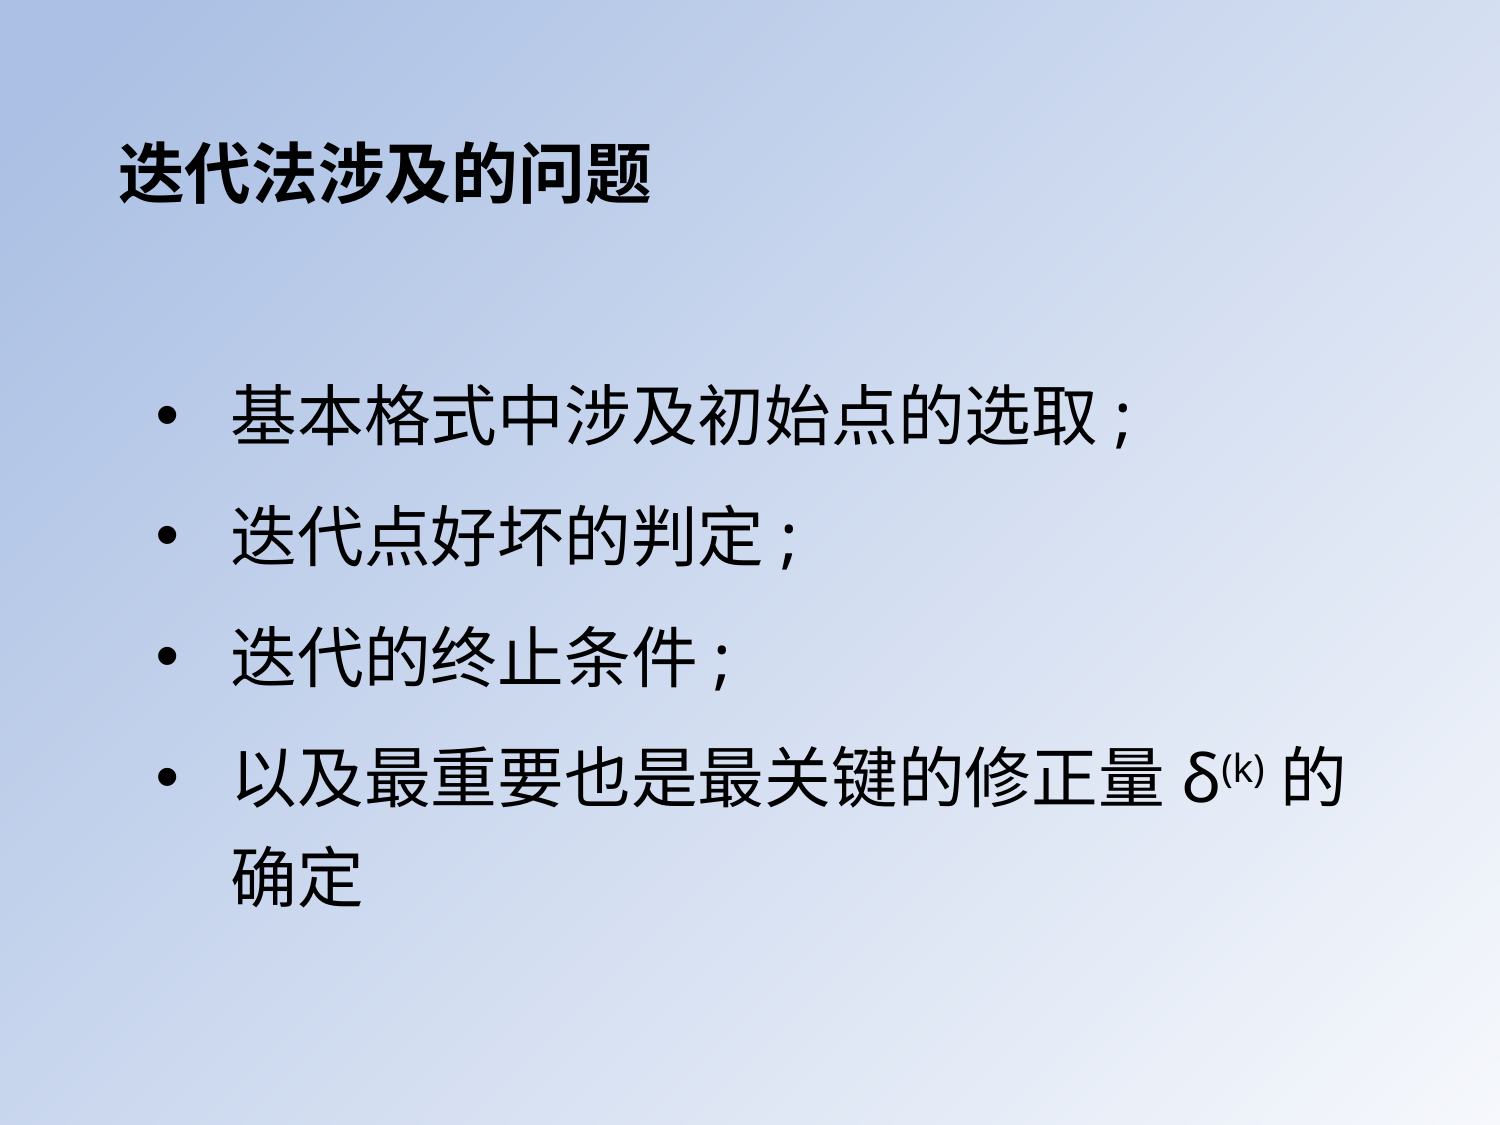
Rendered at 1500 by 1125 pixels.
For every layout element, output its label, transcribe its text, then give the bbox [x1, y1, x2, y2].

list 迭代法涉及的问题 基本格式中涉及初始点的选取; 迭代点好坏的判定; 迭代的终止条件; 以及最重要也是最关键的修正量δ(k)的确定 [103, 104, 1397, 1045]
